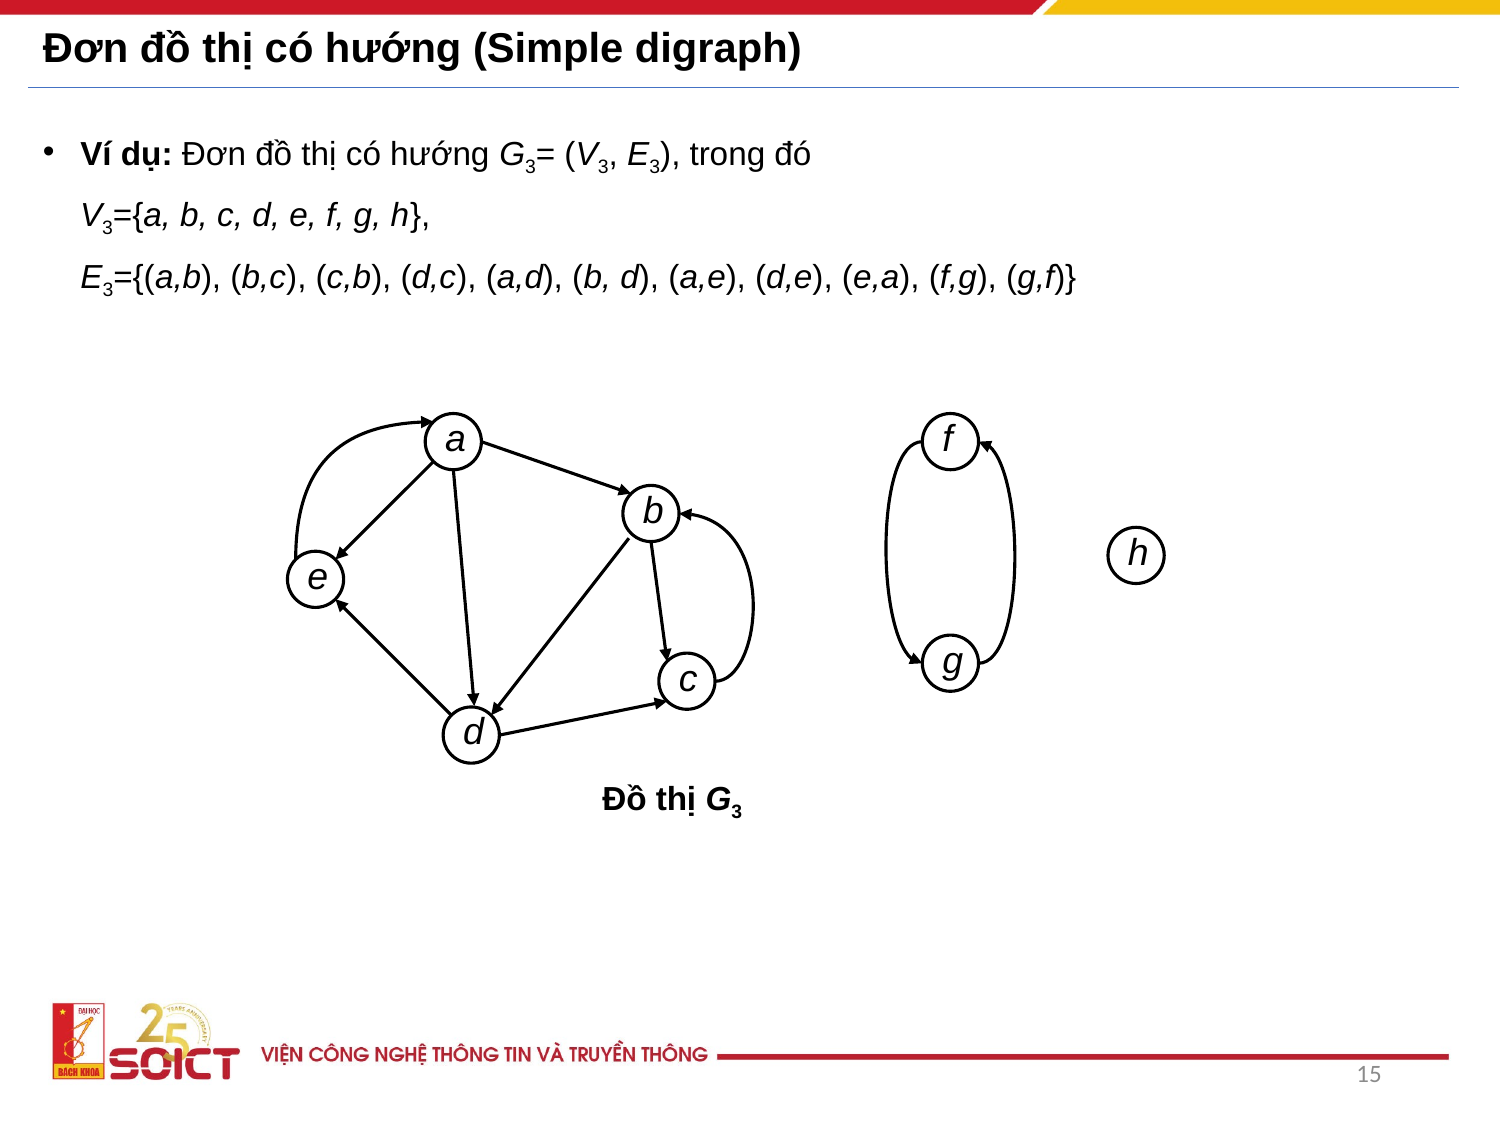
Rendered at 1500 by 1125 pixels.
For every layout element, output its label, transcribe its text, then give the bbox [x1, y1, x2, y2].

picture [0, 0, 1500, 1125]
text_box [287, 412, 1165, 764]
slide_number 15 [1059, 1042, 1397, 1103]
list Ví dụ: Đơn đồ thị có hướng G3= (V3, E3), trong đó V3={a, b, c, d, e, f, g, h}, E3={(a,b), (b,c), (c,b), (d,c), (a,d), (b, d), (a,e), (d,e), (e,a), (f,g), (g,f)} [27, 125, 1459, 988]
title Đơn đồ thị có hướng (Simple digraph) [27, 11, 1322, 87]
text_box Đồ thị G3 [587, 769, 889, 830]
